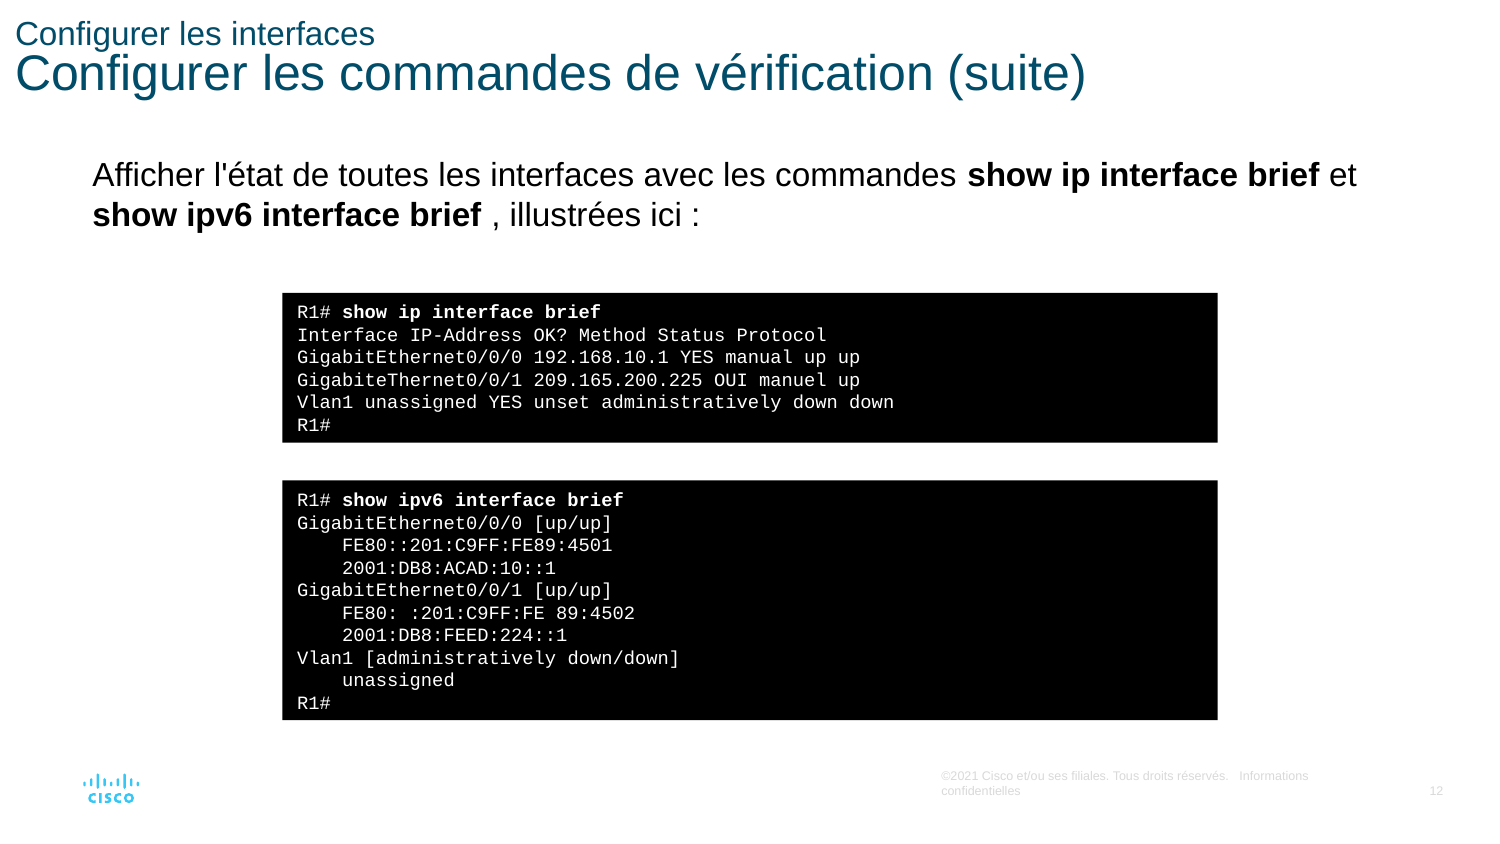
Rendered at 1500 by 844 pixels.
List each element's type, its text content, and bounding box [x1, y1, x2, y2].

title Configurer les interfaces Configurer les commandes de vérification (suite) [0, 0, 1369, 121]
text_box Afficher l'état de toutes les interfaces avec les commandes show ip interface brief et show ipv6 interface brief , illustrées ici : [77, 146, 1406, 241]
text_box R1# show ip interface brief Interface IP-Address OK? Method Status Protocol GigabitEthernet0/0/0 192.168.10.1 YES manual up up GigabiteThernet0/0/1 209.165.200.225 OUI manuel up Vlan1 unassigned YES unset administratively down down R1# [282, 292, 1218, 443]
text_box R1# show ipv6 interface brief GigabitEthernet0/0/0 [up/up] FE80::201:C9FF:FE89:4501 2001:DB8:ACAD:10::1 GigabitEthernet0/0/1 [up/up] FE80: :201:C9FF:FE 89:4502 2001:DB8:FEED:224::1 Vlan1 [administratively down/down] unassigned R1# [282, 480, 1218, 721]
